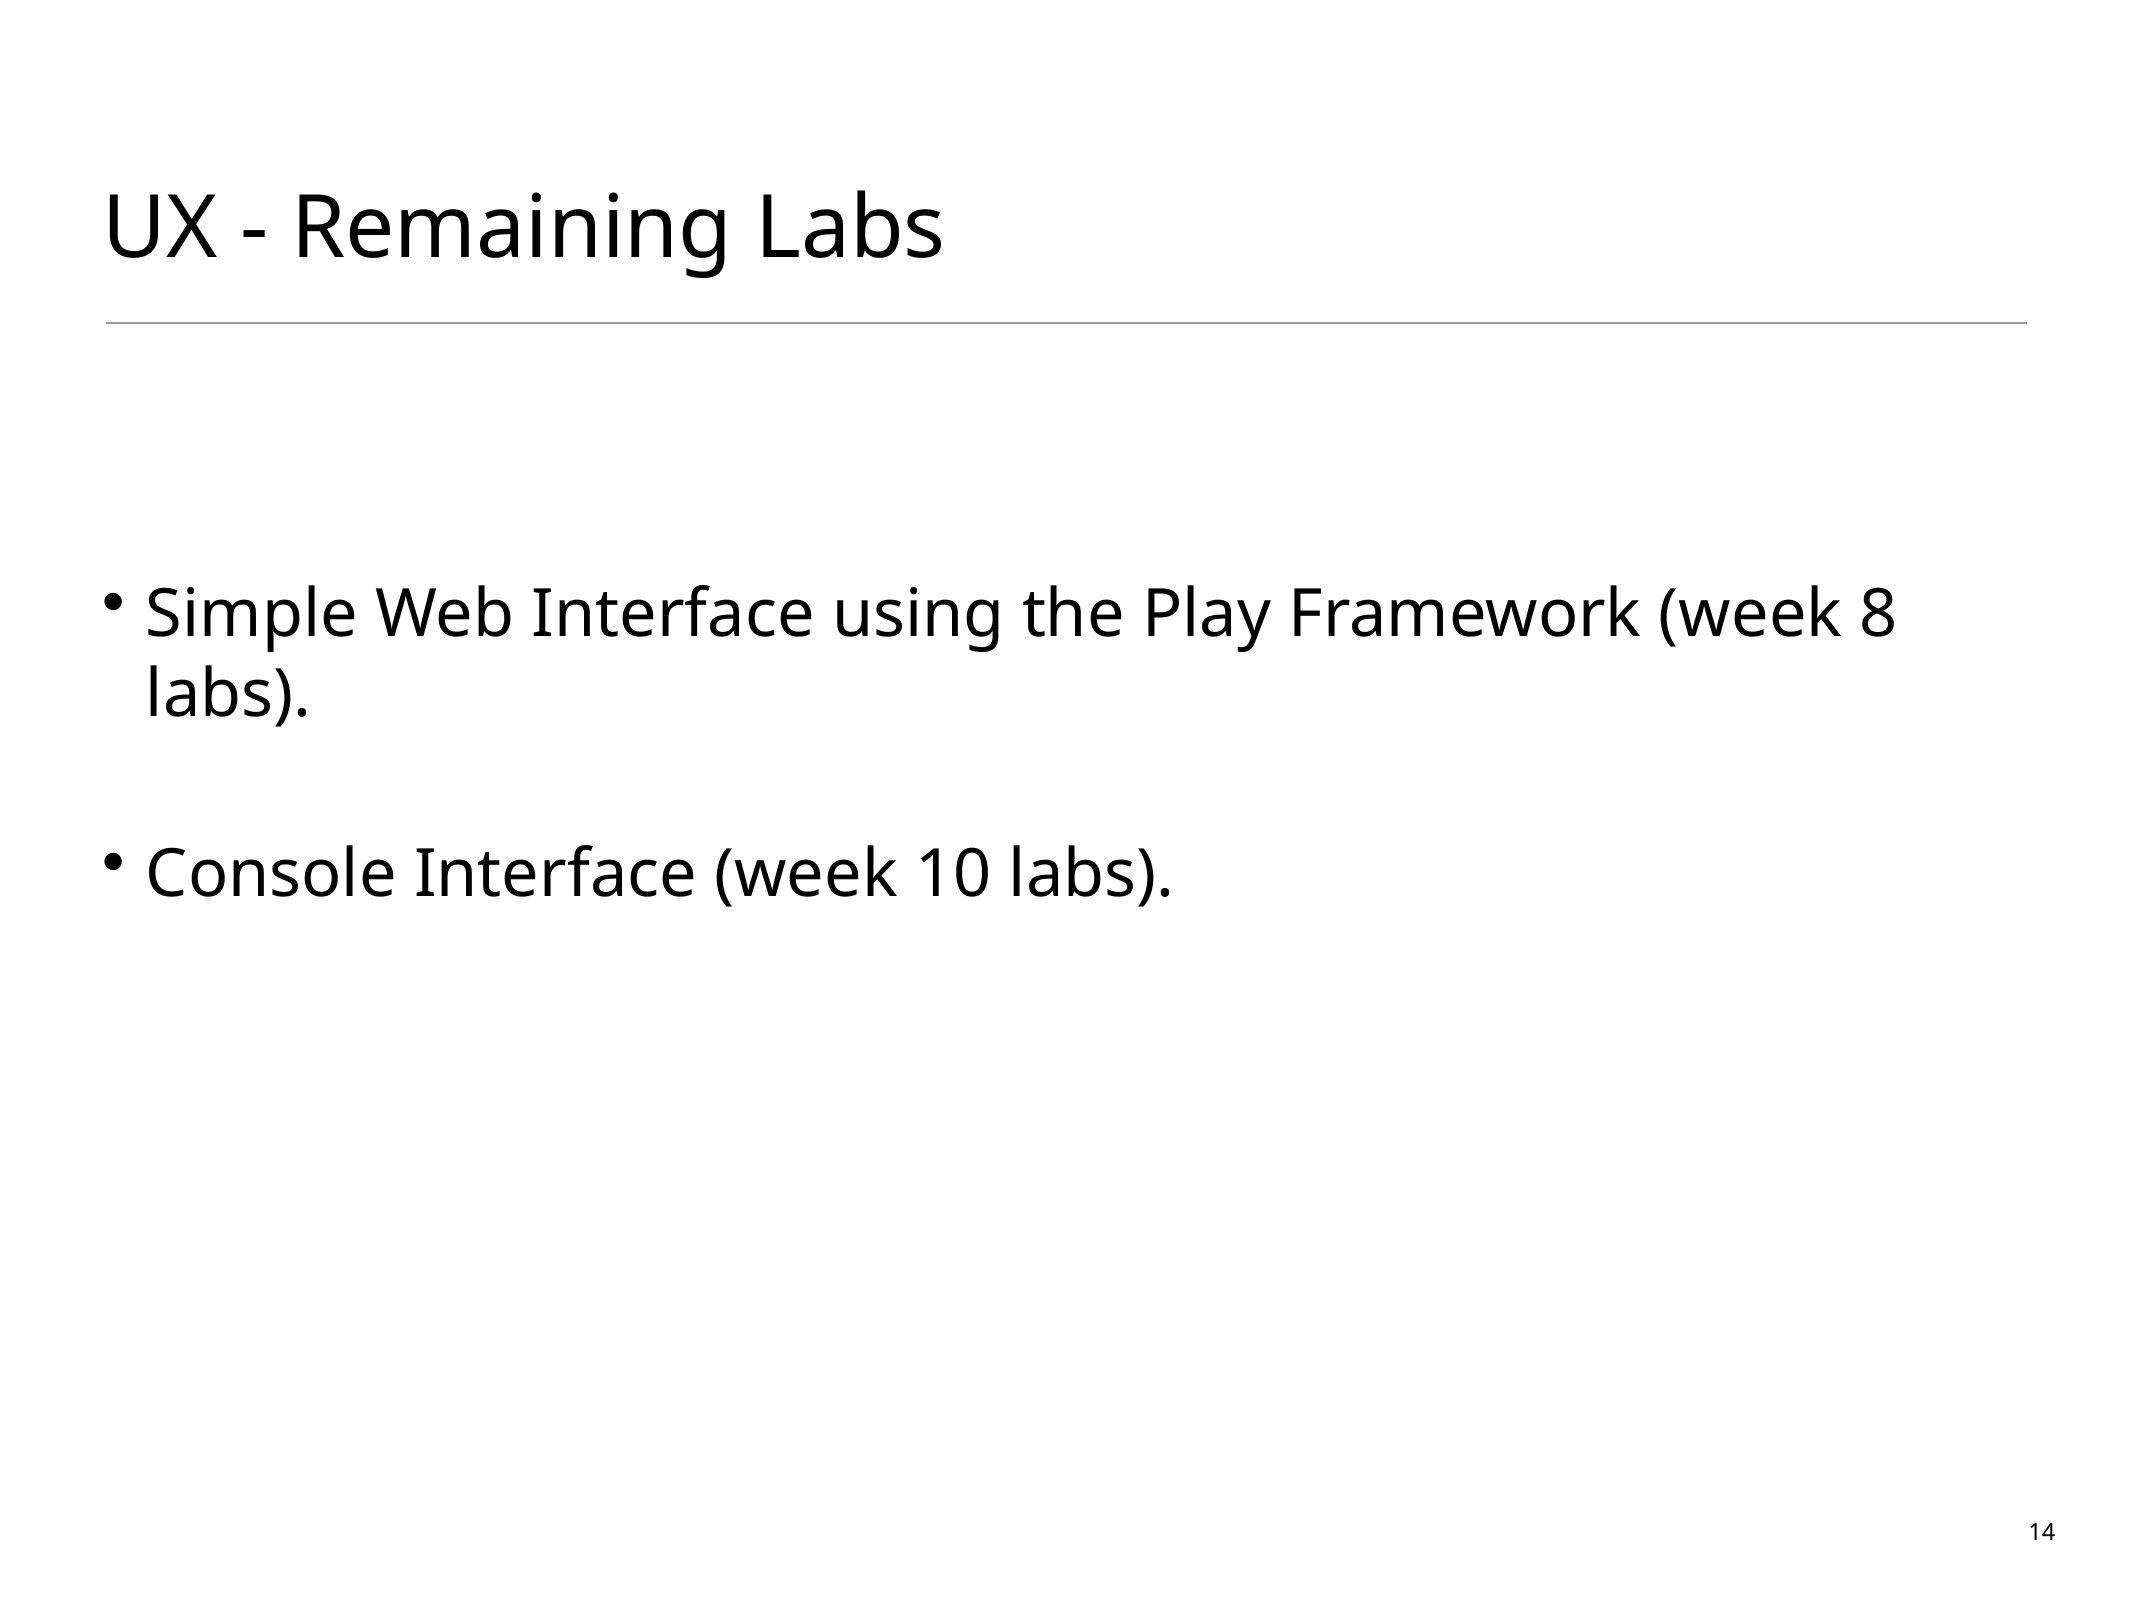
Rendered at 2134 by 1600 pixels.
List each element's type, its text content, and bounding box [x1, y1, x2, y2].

slide_number 14 [2011, 1507, 2065, 1558]
list Simple Web Interface using the Play Framework (week 8 labs). Console Interface (week 10 labs). [93, 380, 2041, 1459]
title UX - Remaining Labs [93, 53, 2041, 284]
